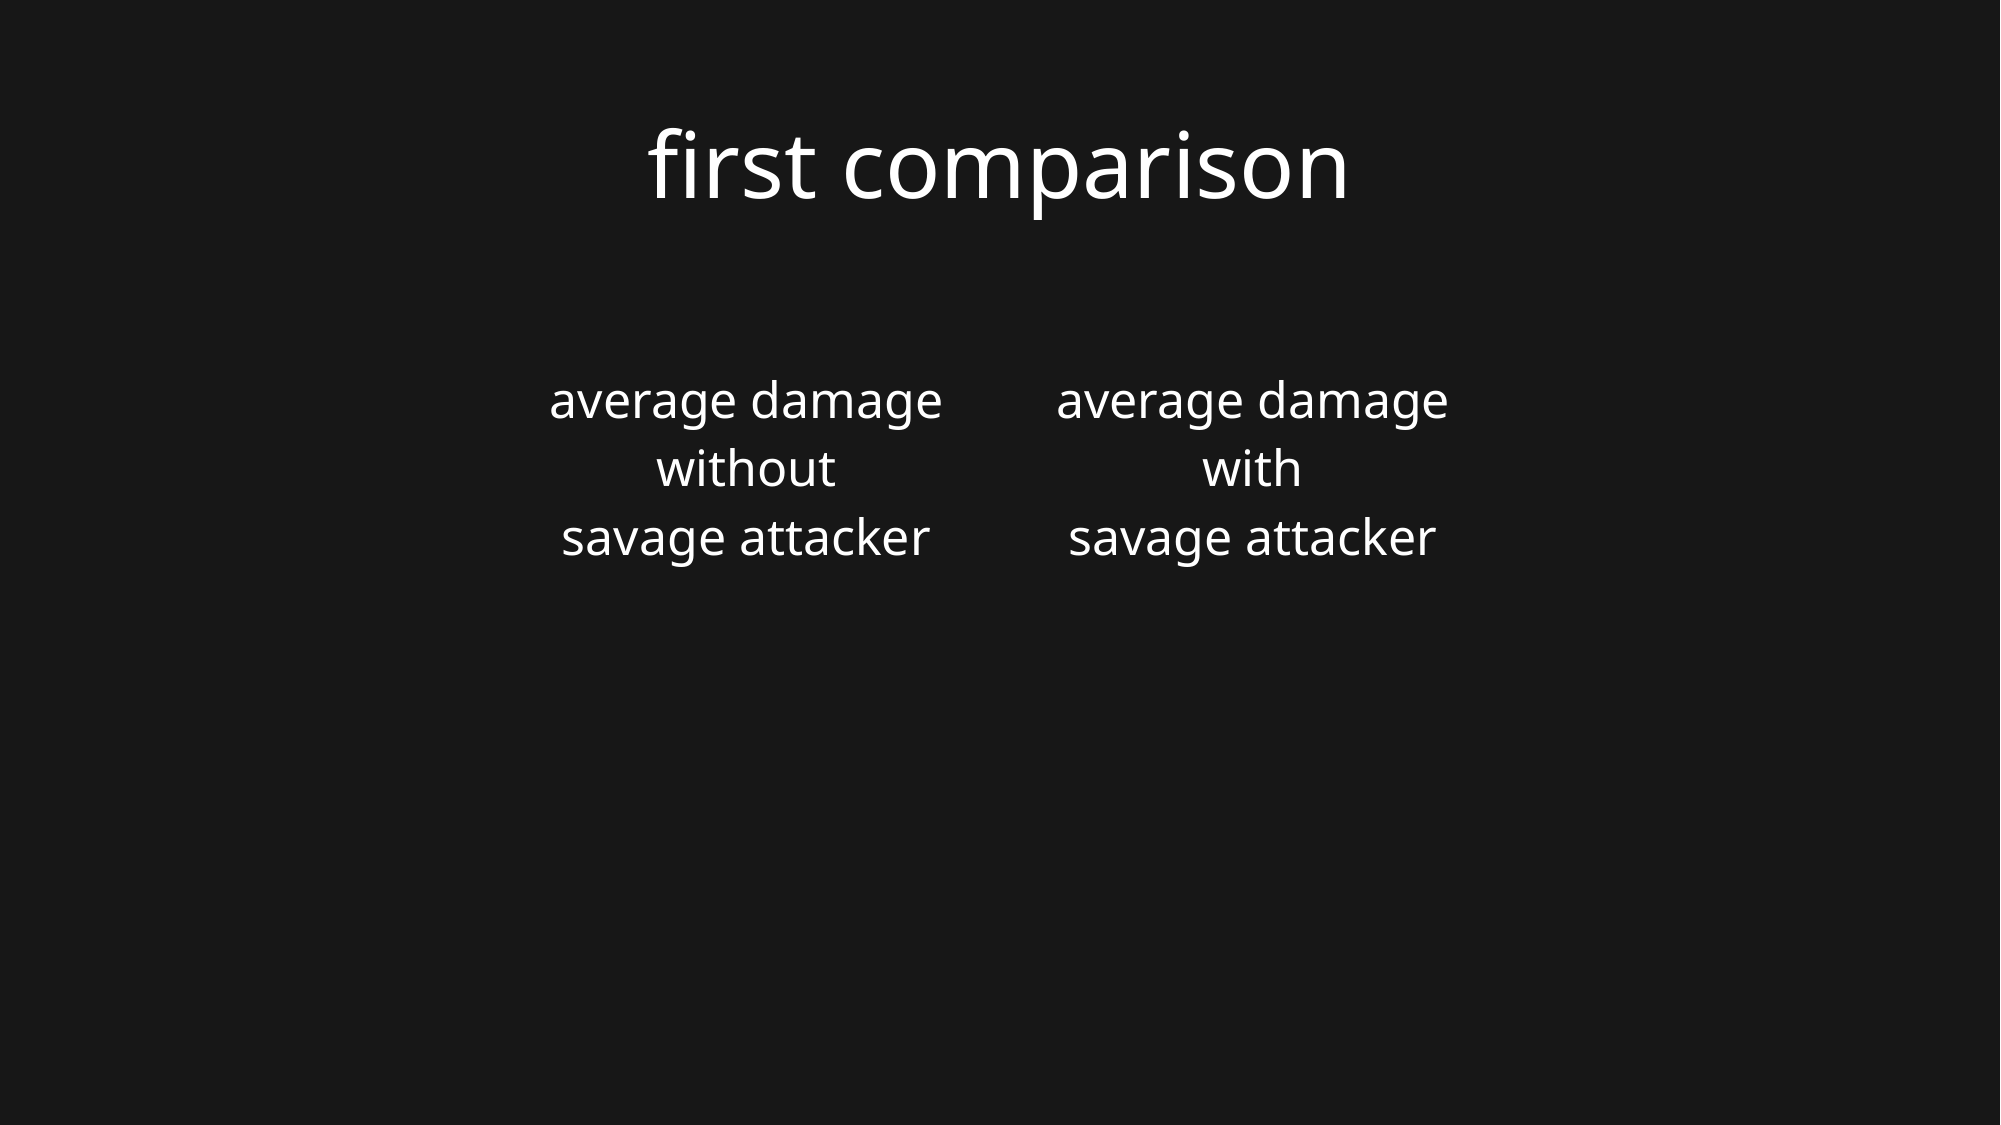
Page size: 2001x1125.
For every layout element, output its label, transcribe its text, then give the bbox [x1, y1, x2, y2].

title first comparison [229, 59, 1770, 278]
